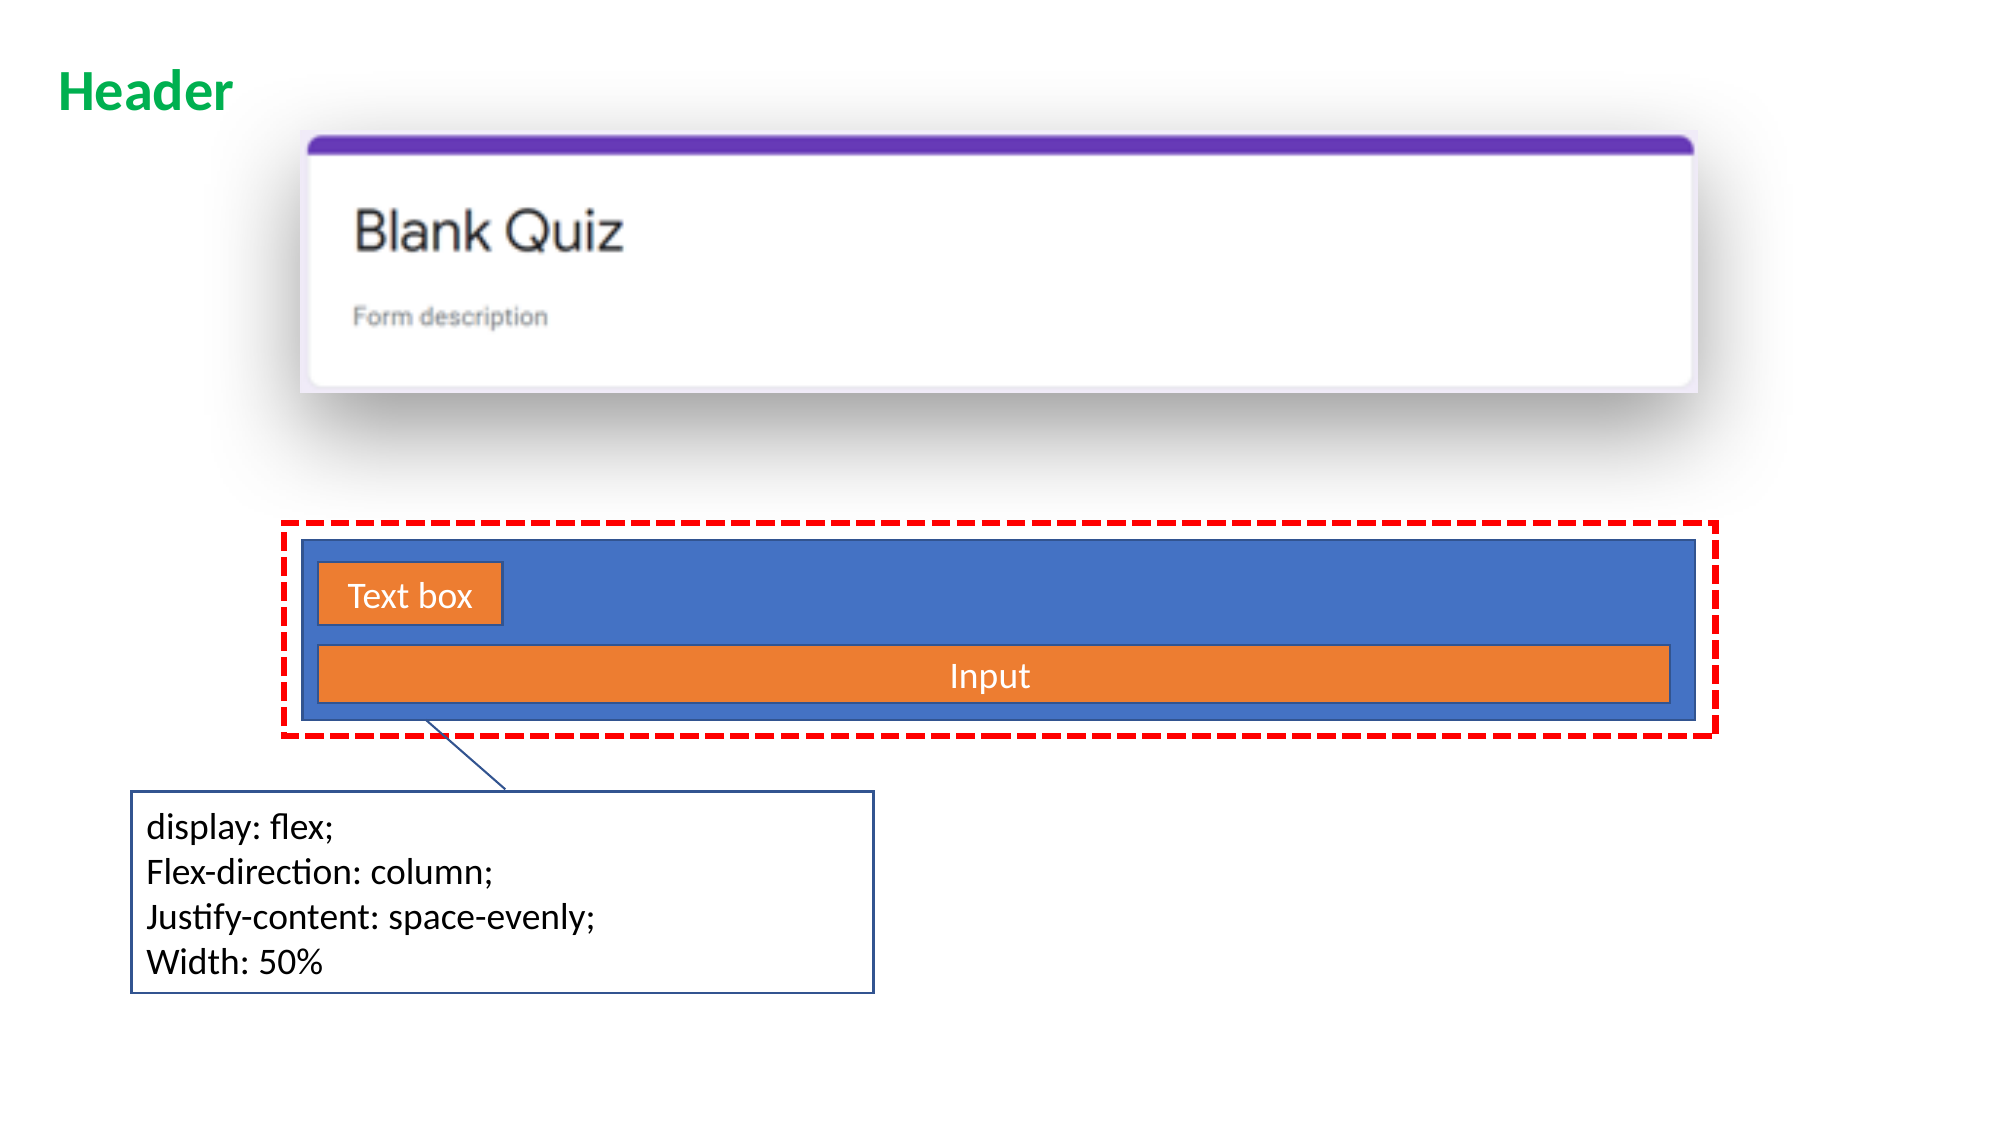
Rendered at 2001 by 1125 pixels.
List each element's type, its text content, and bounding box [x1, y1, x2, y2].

picture [300, 130, 1698, 393]
text_box Input [317, 644, 1671, 704]
text_box display: flex; Flex-direction: column; Justify-content: space-evenly; Width: 50% [130, 718, 875, 994]
text_box [283, 522, 1717, 737]
text_box Header [43, 44, 263, 130]
text_box Text box [317, 561, 504, 626]
